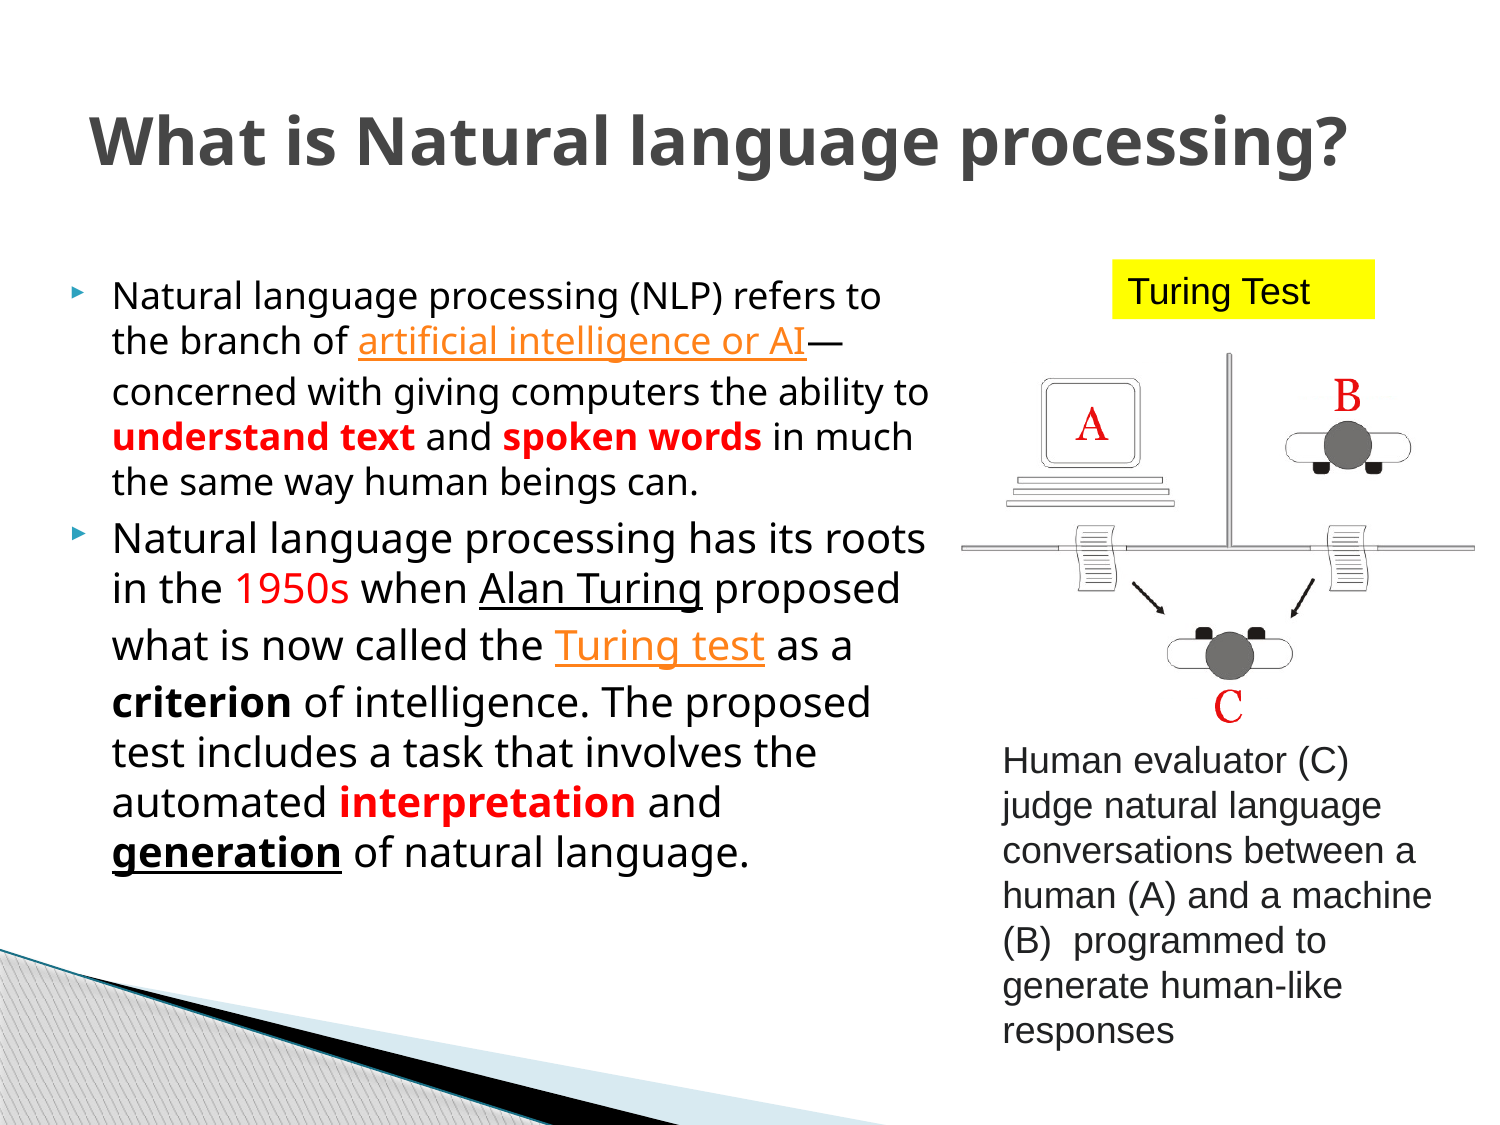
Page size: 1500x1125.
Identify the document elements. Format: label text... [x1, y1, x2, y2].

title What is Natural language processing? [75, 45, 1425, 233]
text_box Turing Test [1112, 259, 1375, 320]
text_box Human evaluator (C) judge natural language conversations between a human (A) and a machine (B) programmed to generate human-like responses [987, 739, 1475, 1058]
list Natural language processing (NLP) refers to the branch of artificial intelligence or AI— concerned with giving computers the ability to understand text and spoken words in much the same way human beings can. Natural language processing has its roots in the 1950s when Alan Turing proposed what is now called the Turing test as a criterion of intelligence. The proposed test includes a task that involves the automated interpretation and generation of natural language. [36, 264, 962, 1008]
picture [961, 337, 1475, 729]
